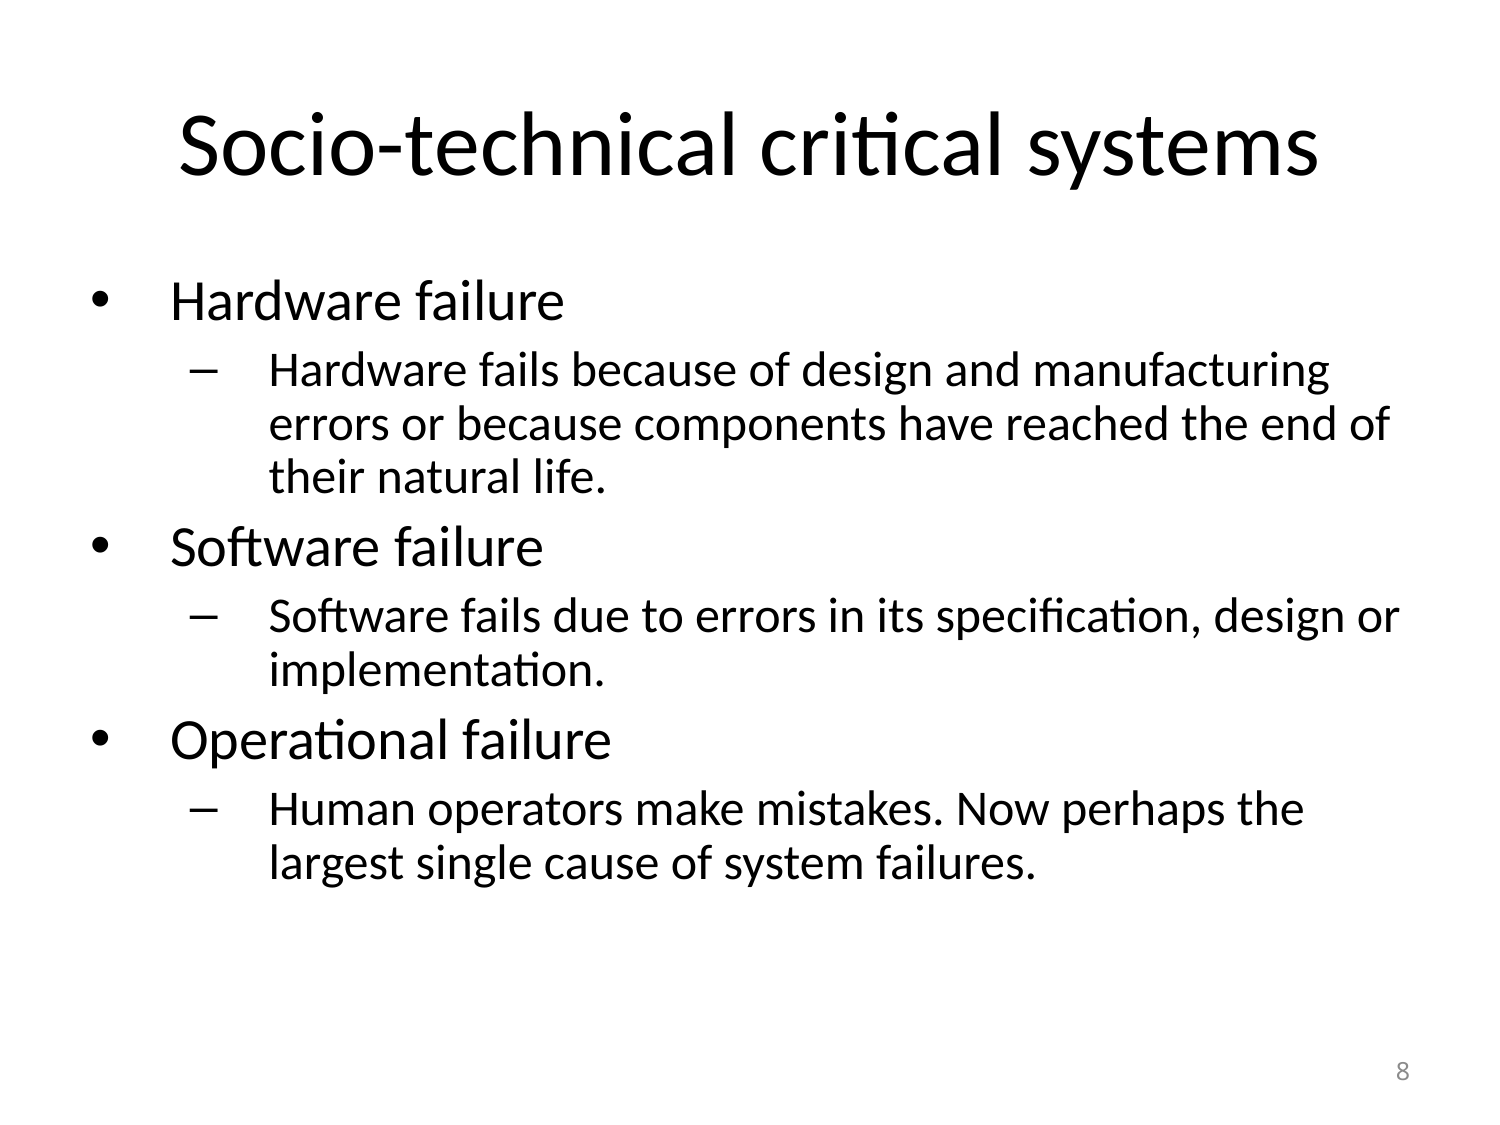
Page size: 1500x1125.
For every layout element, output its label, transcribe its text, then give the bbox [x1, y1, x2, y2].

title Socio-technical critical systems [75, 45, 1425, 233]
list Hardware failure Hardware fails because of design and manufacturing errors or because components have reached the end of their natural life. Software failure Software fails due to errors in its specification, design or implementation. Operational failure Human operators make mistakes. Now perhaps the largest single cause of system failures. [75, 262, 1425, 1005]
slide_number 8 [1074, 1042, 1425, 1103]
